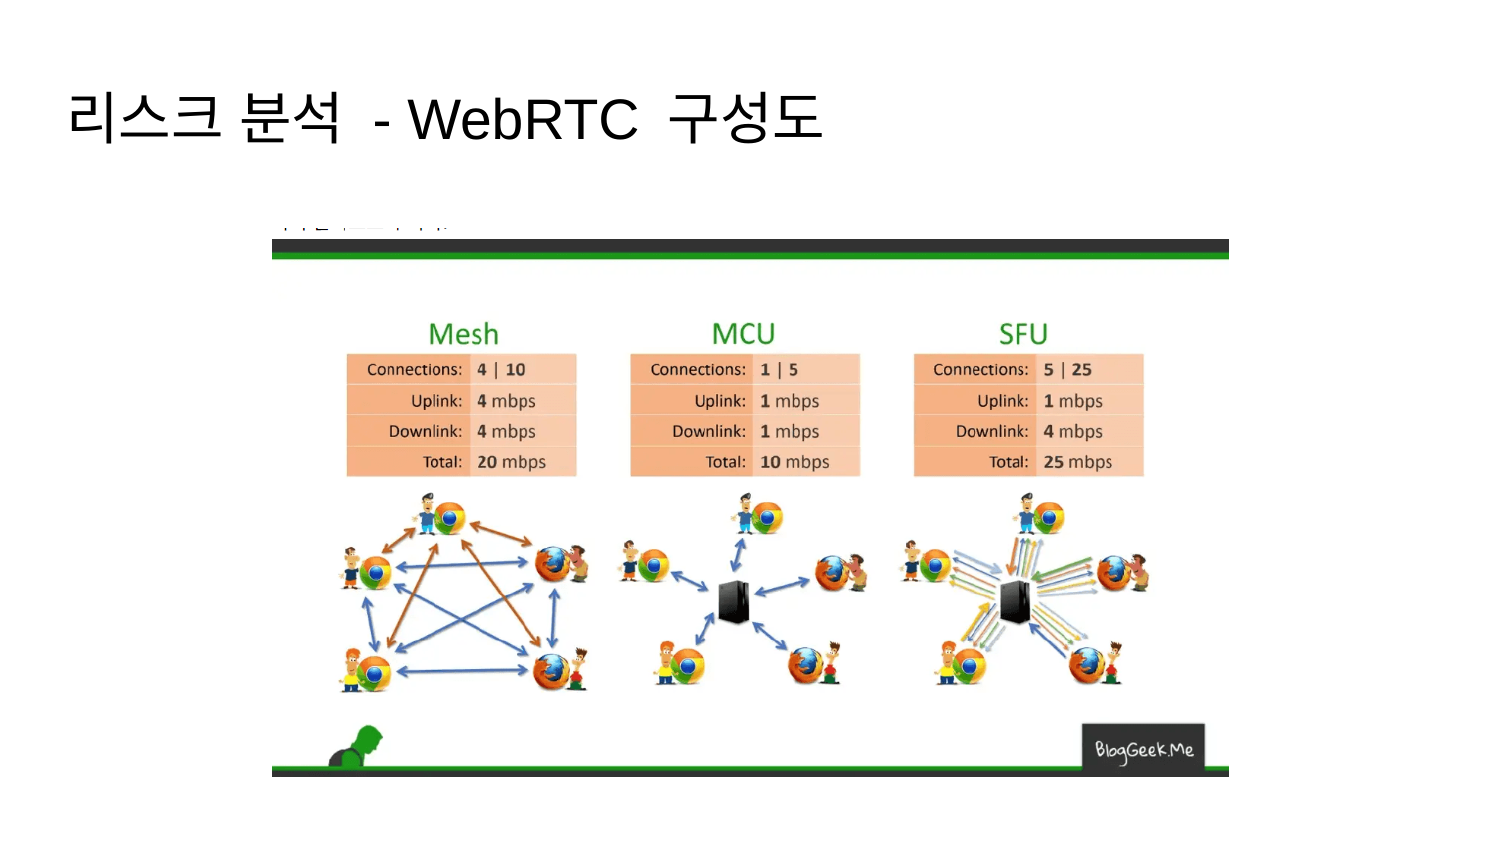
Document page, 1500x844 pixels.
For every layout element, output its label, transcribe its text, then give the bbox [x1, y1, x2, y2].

picture [255, 228, 1245, 779]
title 리스크 분석 - WebRTC 구성도 [51, 72, 1449, 167]
